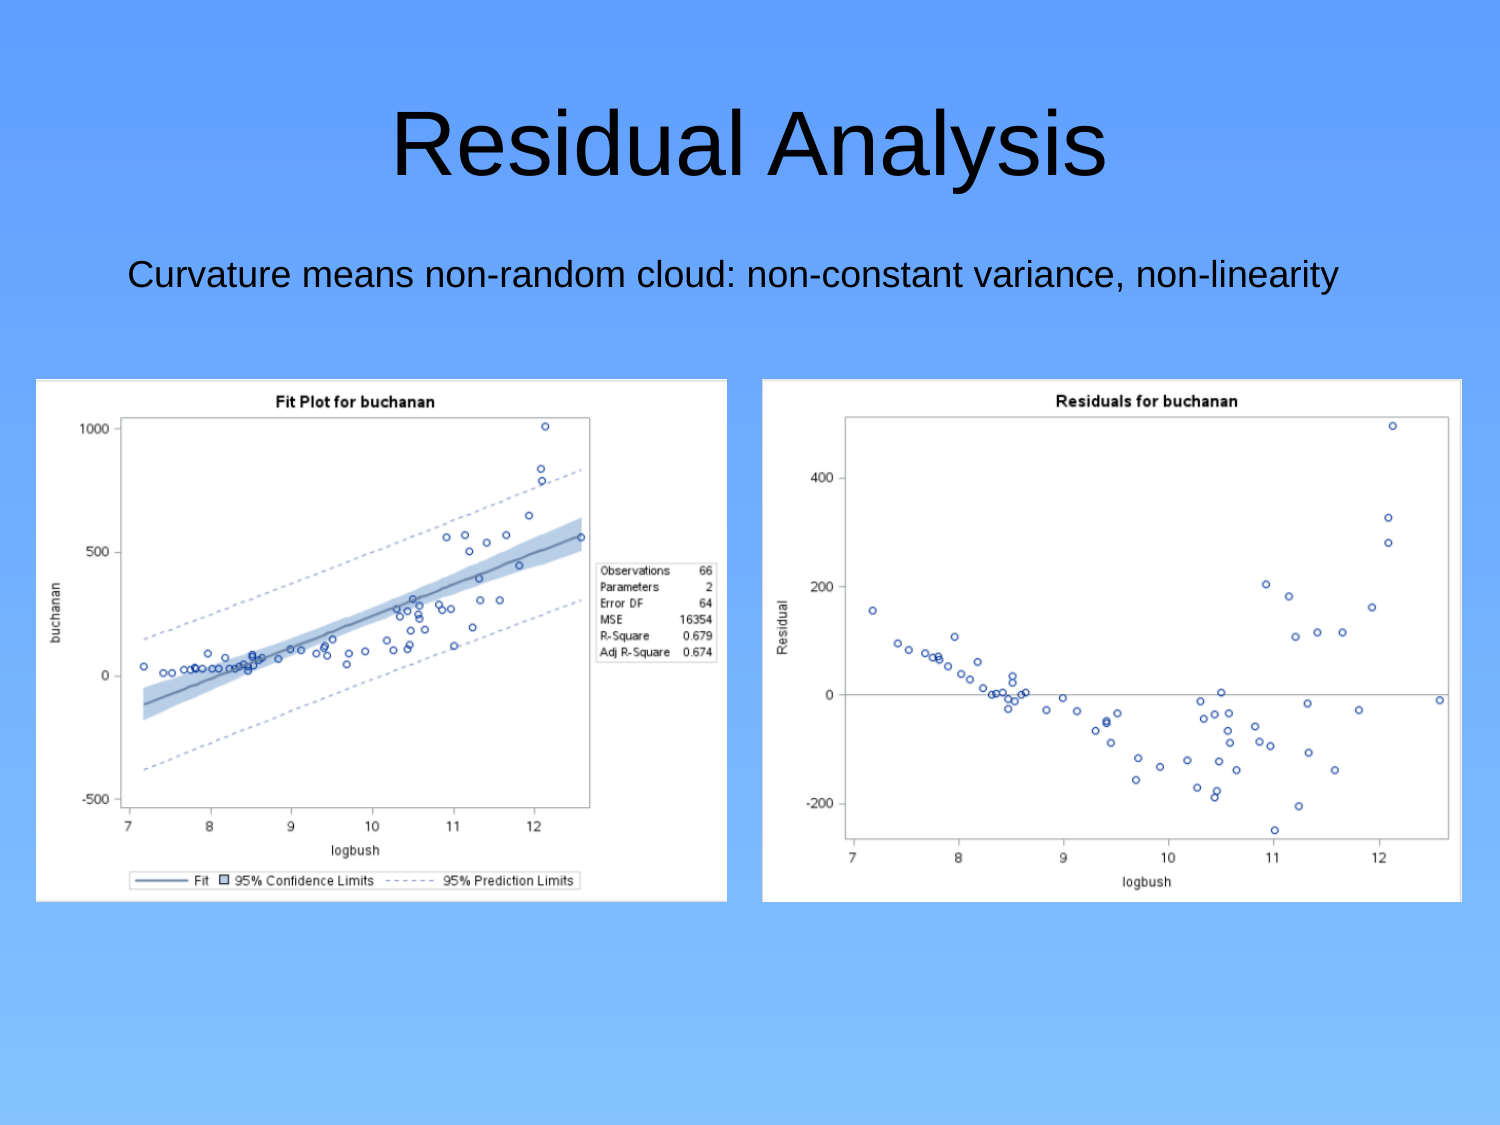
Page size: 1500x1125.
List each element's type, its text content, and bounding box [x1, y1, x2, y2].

picture [762, 379, 1462, 902]
title Residual Analysis [75, 45, 1425, 233]
picture [36, 379, 728, 902]
text_box Curvature means non-random cloud: non-constant variance, non-linearity [112, 242, 1438, 302]
